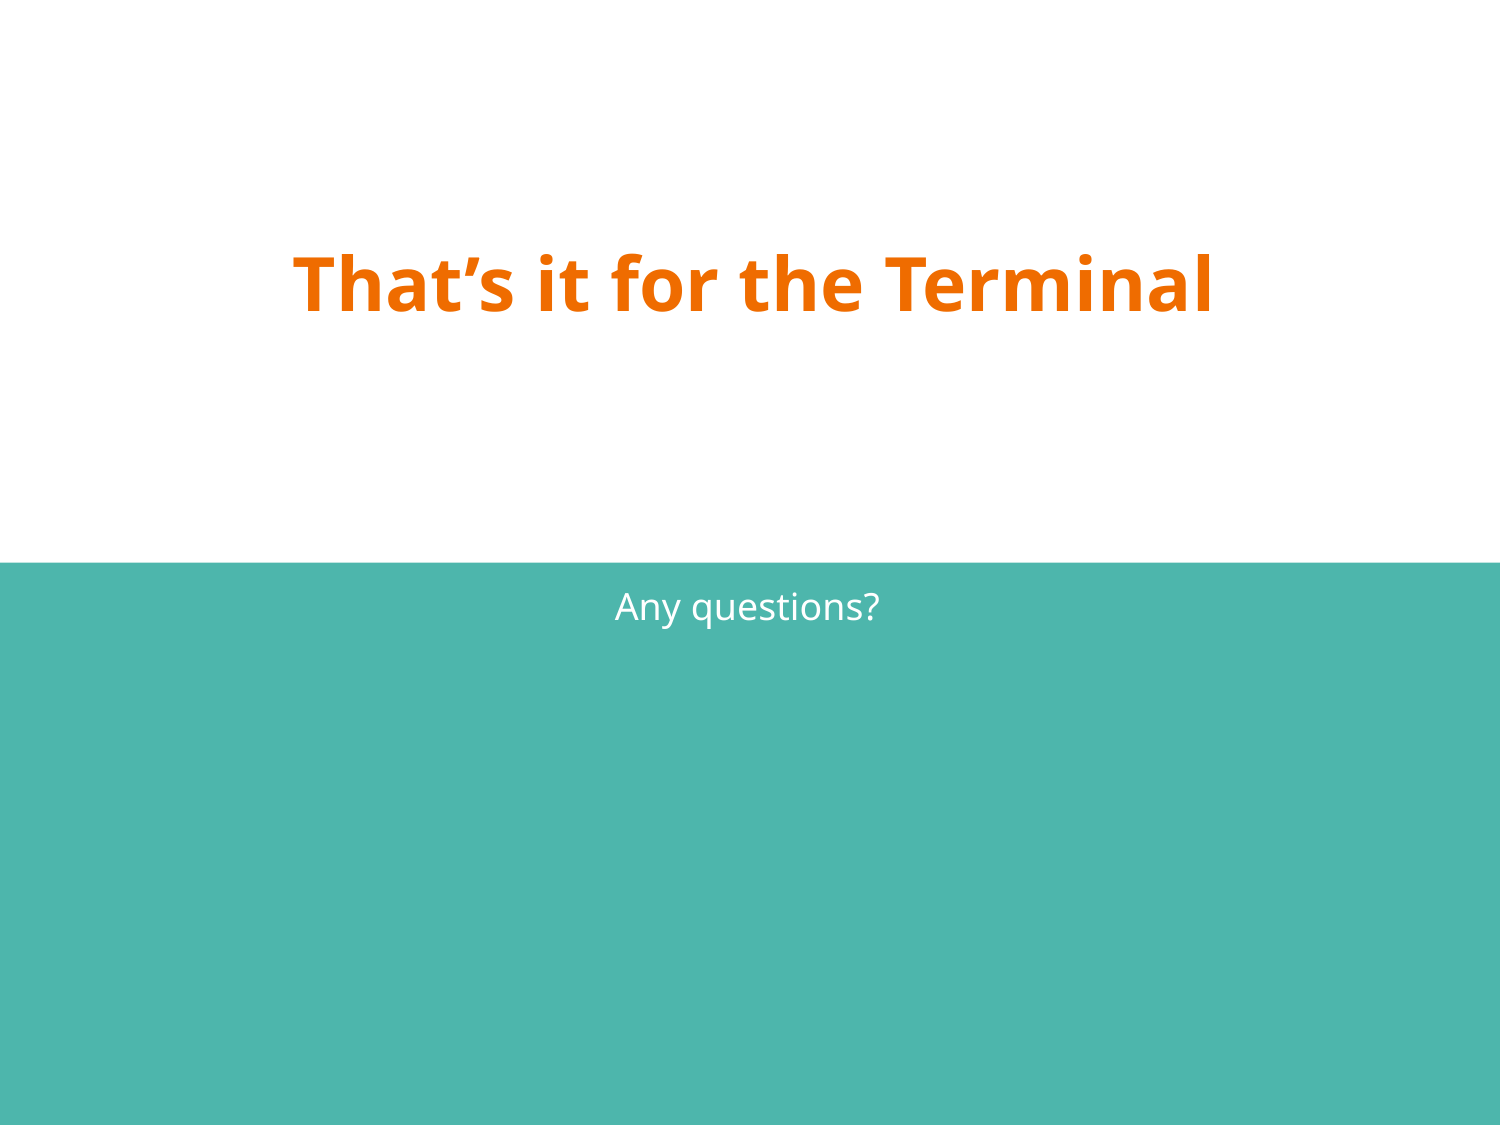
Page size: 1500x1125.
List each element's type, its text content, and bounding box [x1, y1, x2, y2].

text_box Any questions? [599, 568, 901, 620]
title That’s it for the Terminal [51, 178, 1458, 385]
